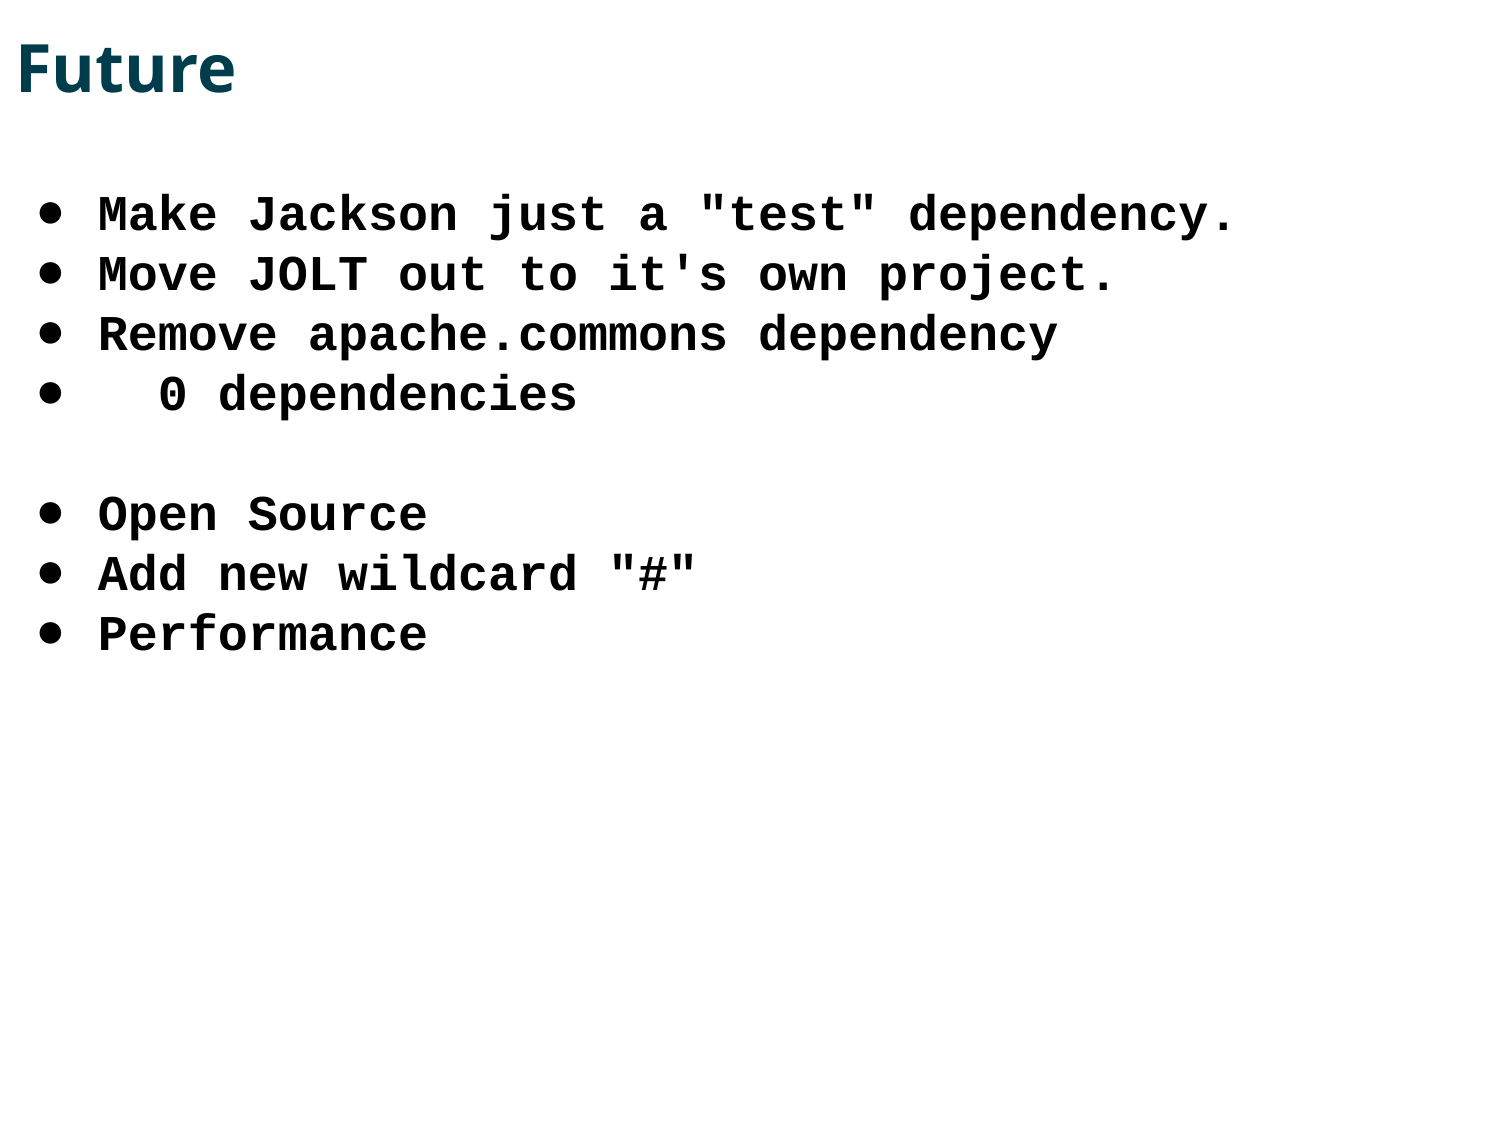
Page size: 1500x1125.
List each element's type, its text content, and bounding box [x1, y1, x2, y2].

title Future [0, 20, 1474, 121]
list Make Jackson just a "test" dependency. Move JOLT out to it's own project. Remove apache.commons dependency 0 dependencies Open Source Add new wildcard "#" Performance [7, 165, 1492, 721]
